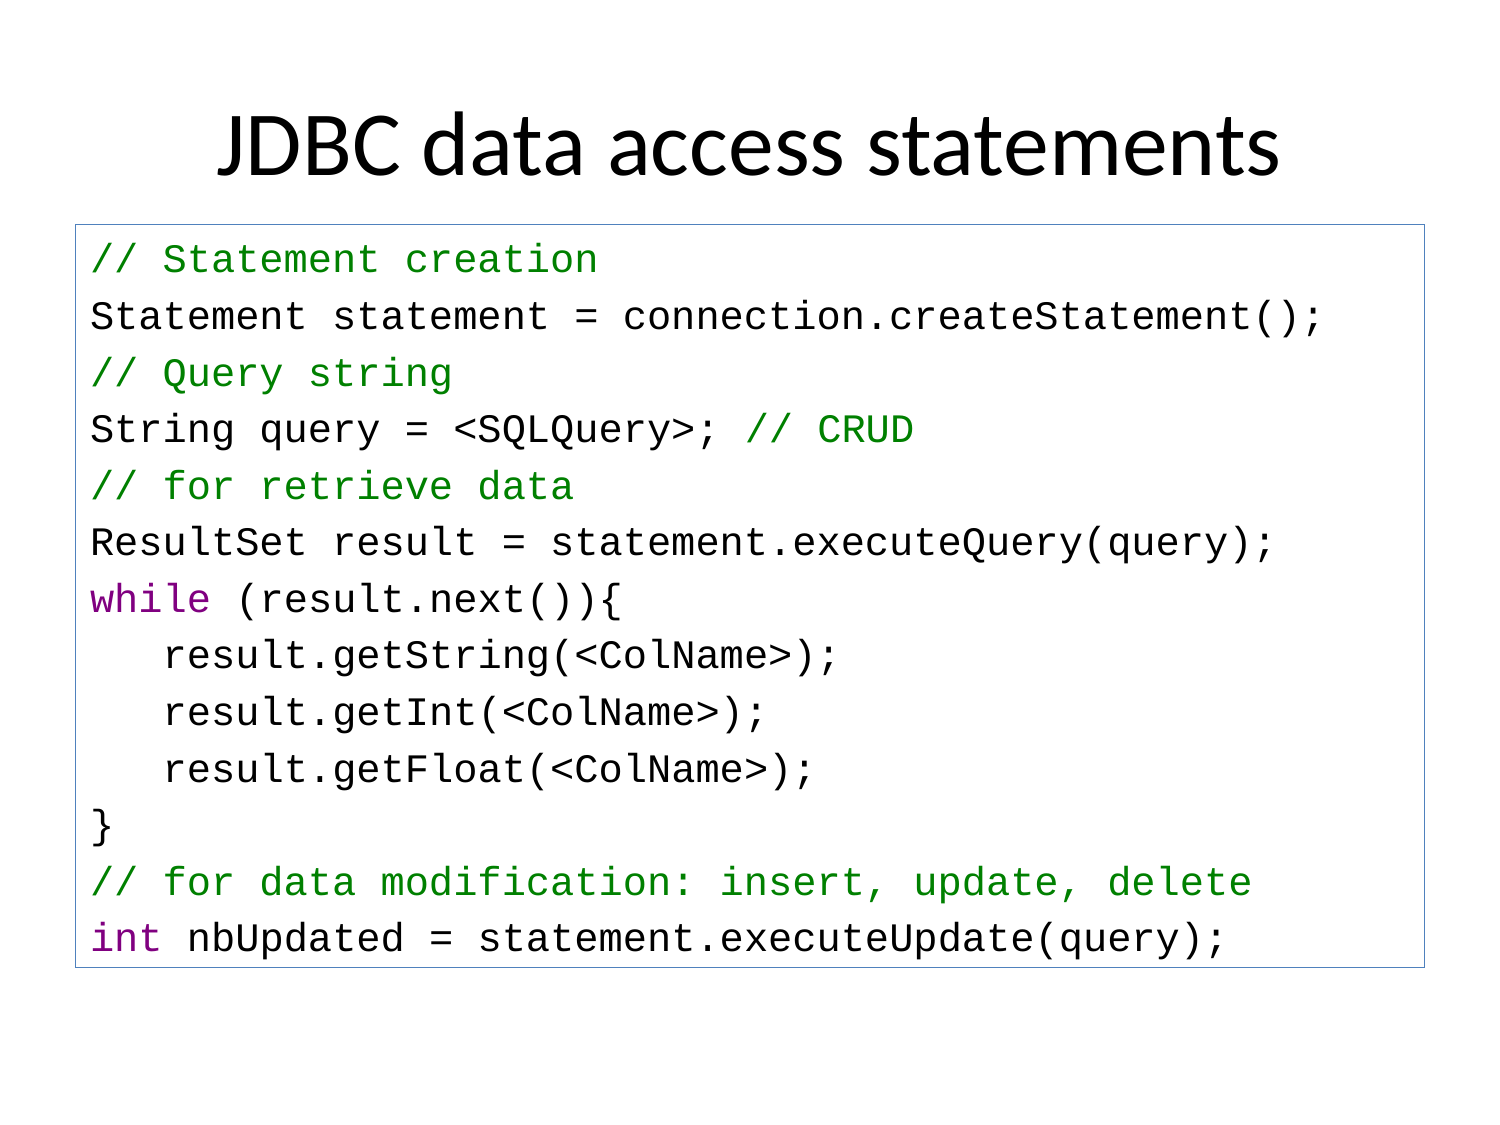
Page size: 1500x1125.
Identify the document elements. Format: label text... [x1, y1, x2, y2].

title JDBC data access statements [75, 45, 1425, 224]
list // Statement creation Statement statement = connection.createStatement(); // Query string String query = <SQLQuery>; // CRUD // for retrieve data ResultSet result = statement.executeQuery(query); while (result.next()){ result.getString(<ColName>); result.getInt(<ColName>); result.getFloat(<ColName>); } // for data modification: insert, update, delete int nbUpdated = statement.executeUpdate(query); [75, 224, 1425, 968]
